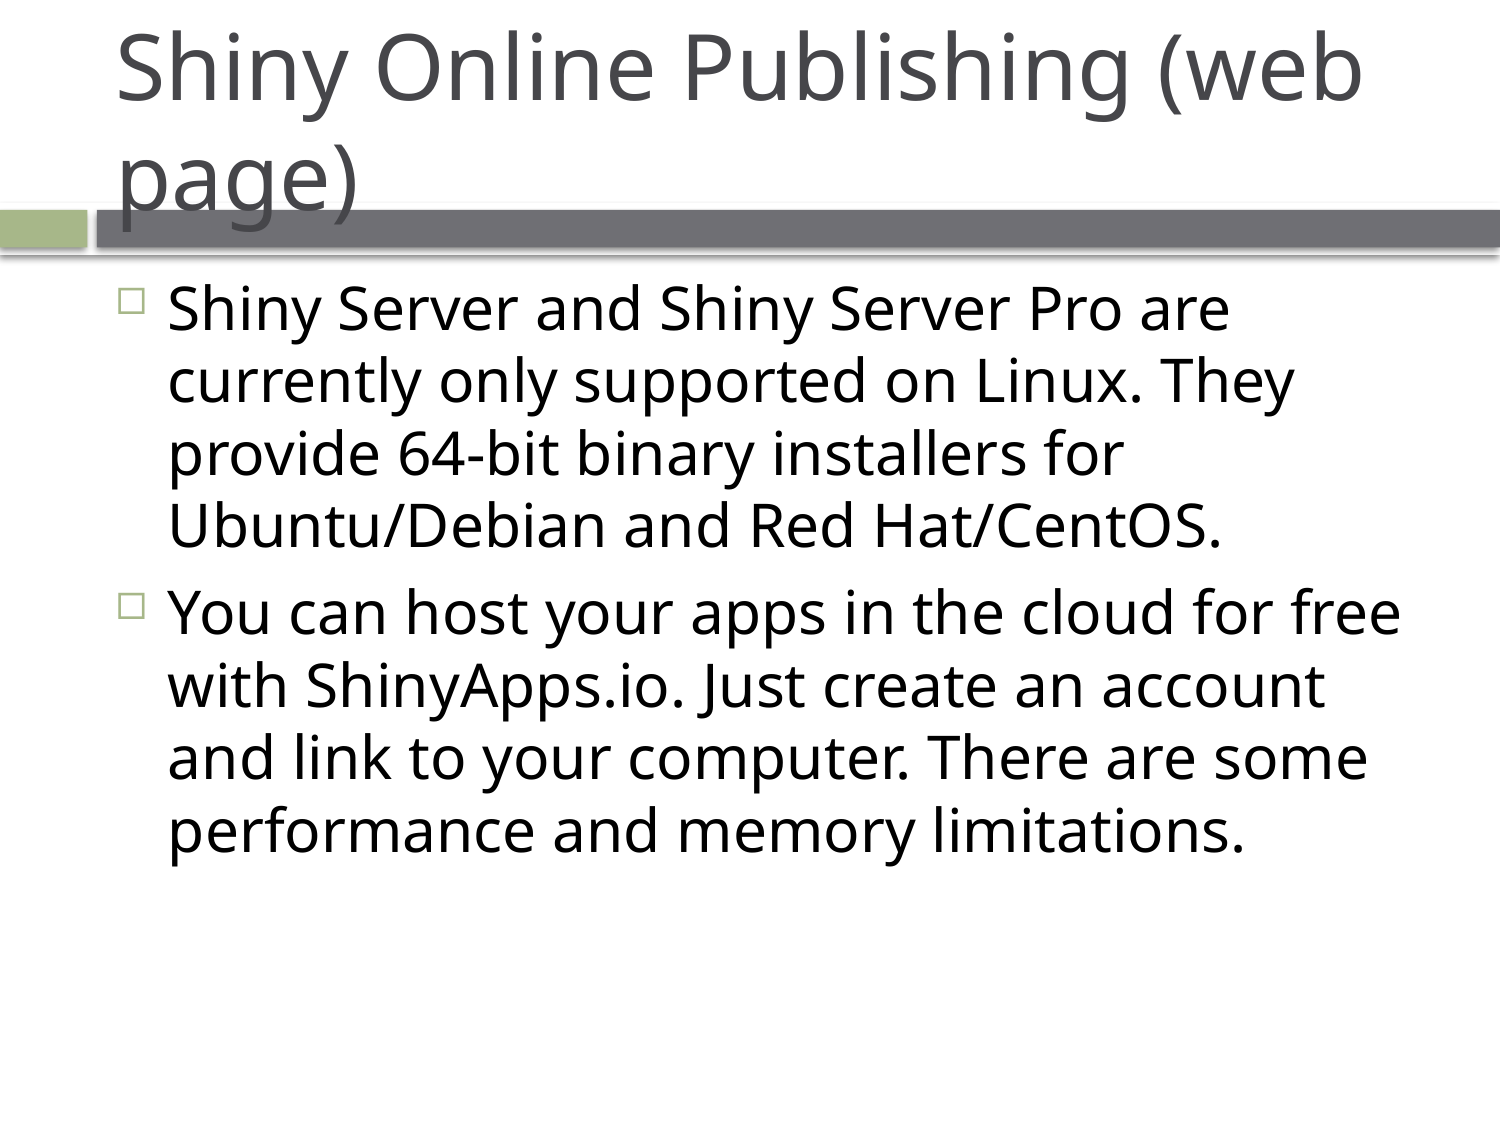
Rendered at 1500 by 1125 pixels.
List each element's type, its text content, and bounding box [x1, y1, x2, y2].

title Shiny Online Publishing (web page) [100, 37, 1438, 200]
list Shiny Server and Shiny Server Pro are currently only supported on Linux. They provide 64-bit binary installers for Ubuntu/Debian and Red Hat/CentOS. You can host your apps in the cloud for free with ShinyApps.io. Just create an account and link to your computer. There are some performance and memory limitations. [100, 262, 1438, 1000]
